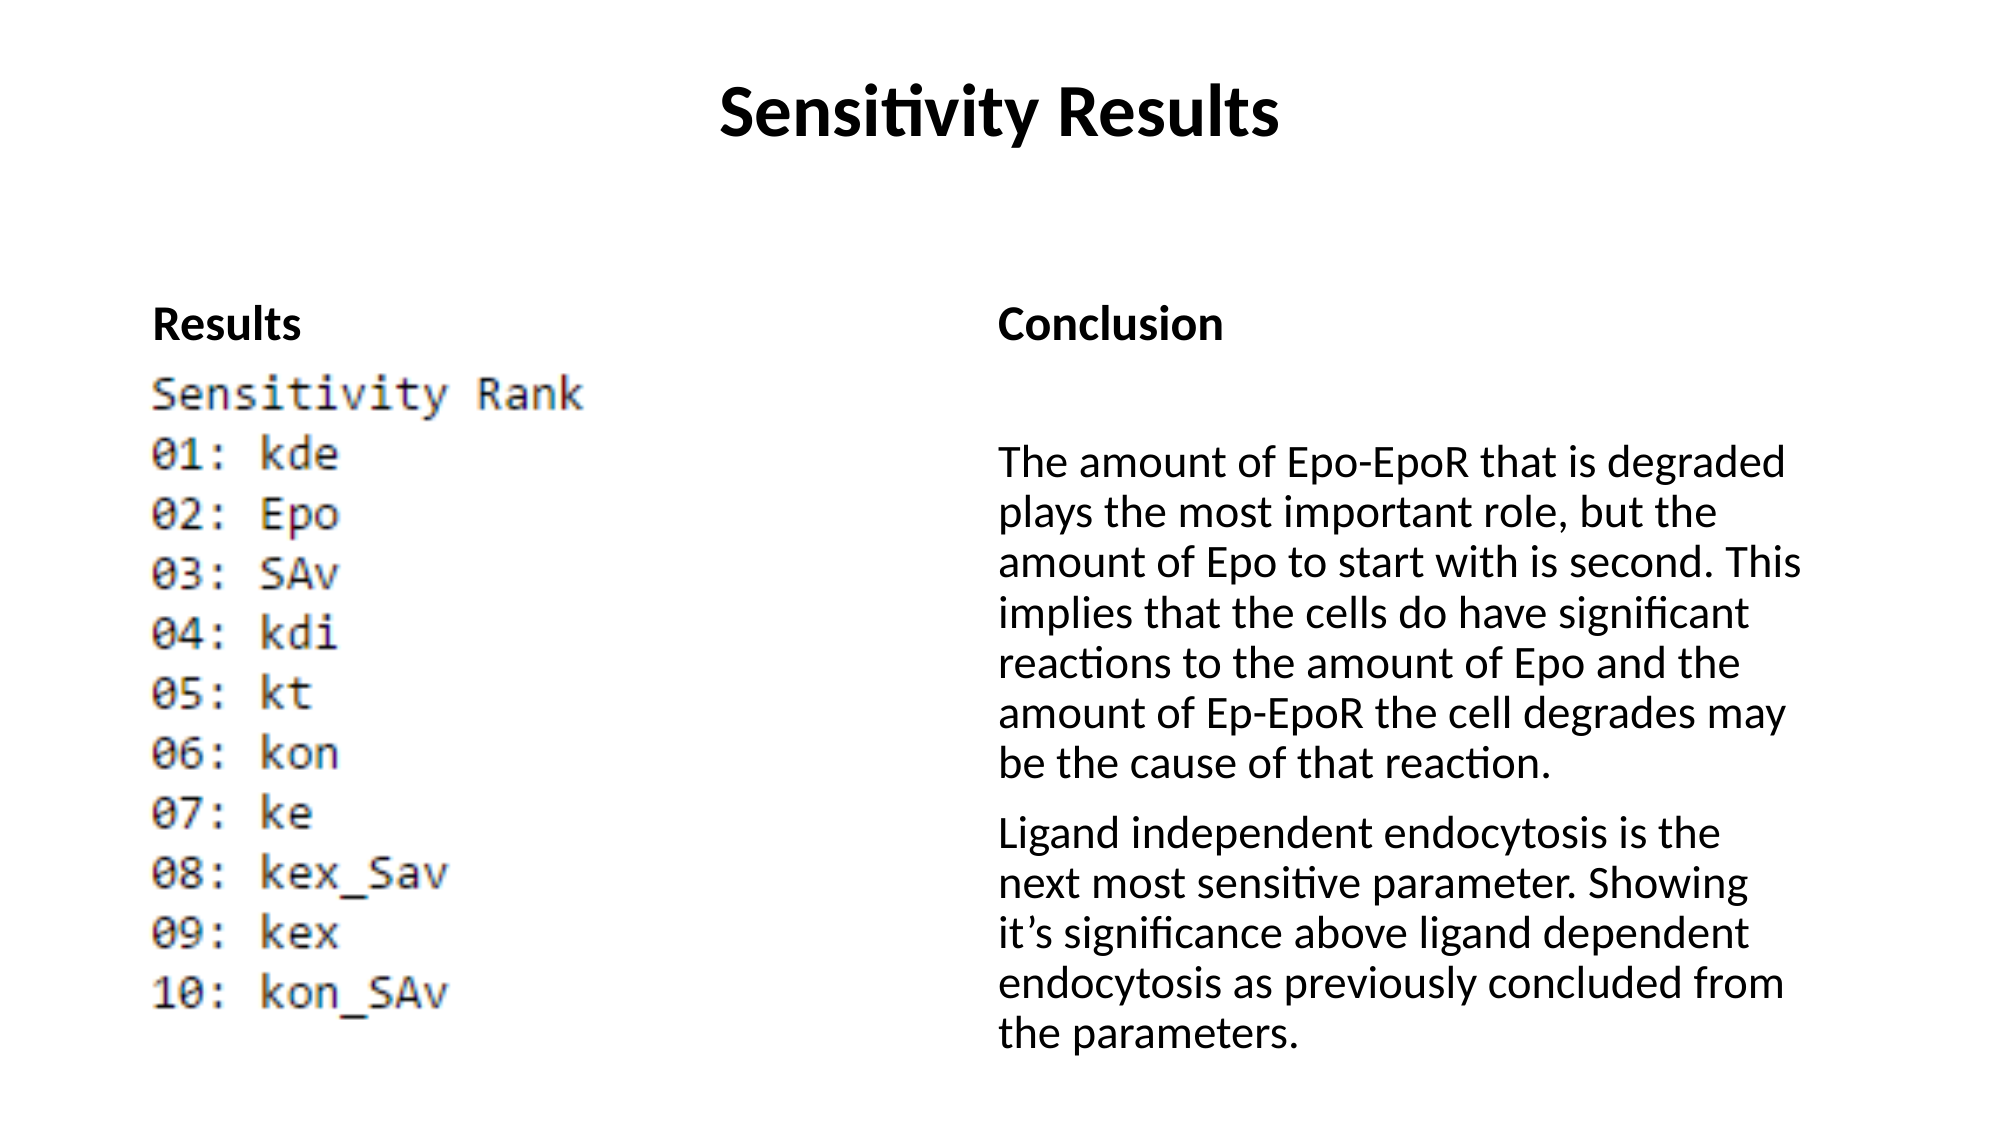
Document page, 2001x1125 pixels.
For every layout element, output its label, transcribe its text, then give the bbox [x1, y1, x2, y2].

picture [137, 358, 697, 1034]
list Conclusion [983, 275, 1829, 359]
list Results [137, 275, 983, 359]
title Sensitivity Results [137, 59, 1863, 164]
list The amount of Epo-EpoR that is degraded plays the most important role, but the amount of Epo to start with is second. This implies that the cells do have significant reactions to the amount of Epo and the amount of Ep-EpoR the cell degrades may be the cause of that reaction. Ligand independent endocytosis is the next most sensitive parameter. Showing it’s significance above ligand dependent endocytosis as previously concluded from the parameters. [983, 387, 1829, 1067]
